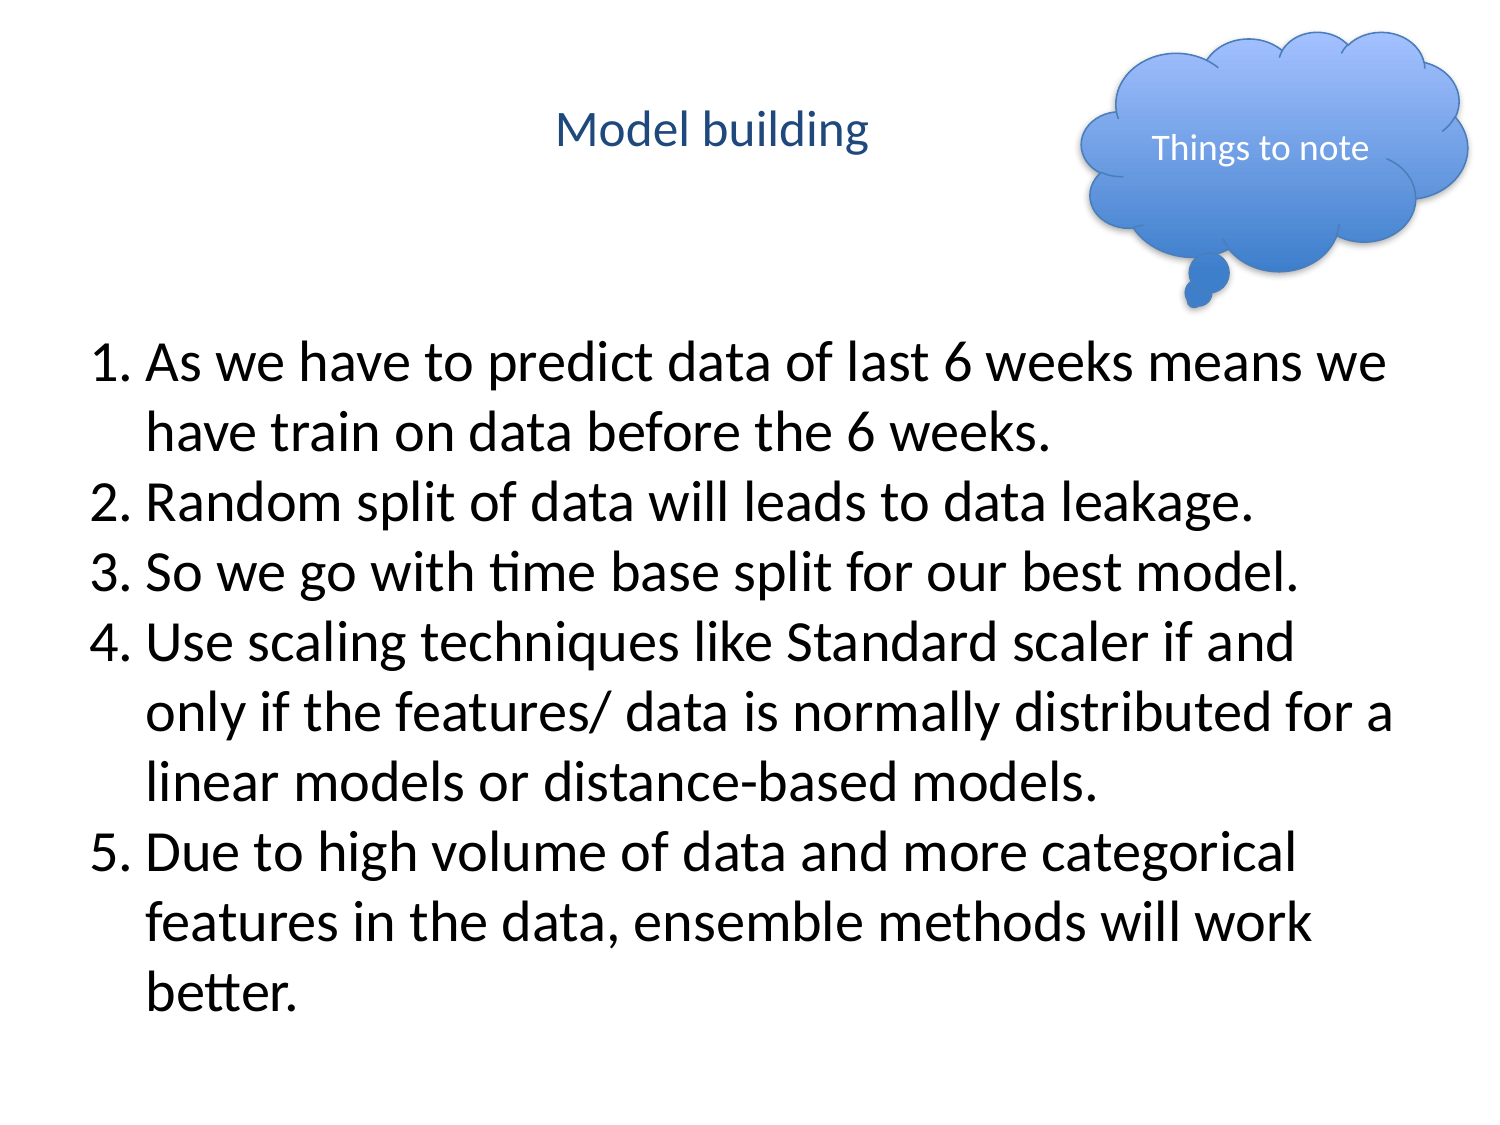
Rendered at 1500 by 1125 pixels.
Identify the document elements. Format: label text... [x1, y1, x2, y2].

text_box Things to note [1080, 31, 1469, 309]
title Model building [74, 86, 1114, 227]
text_box As we have to predict data of last 6 weeks means we have train on data before the 6 weeks. Random split of data will leads to data leakage. So we go with time base split for our best model. Use scaling techniques like Standard scaler if and only if the features/ data is normally distributed for a linear models or distance-based models. Due to high volume of data and more categorical features in the data, ensemble methods will work better. [74, 315, 1426, 1101]
